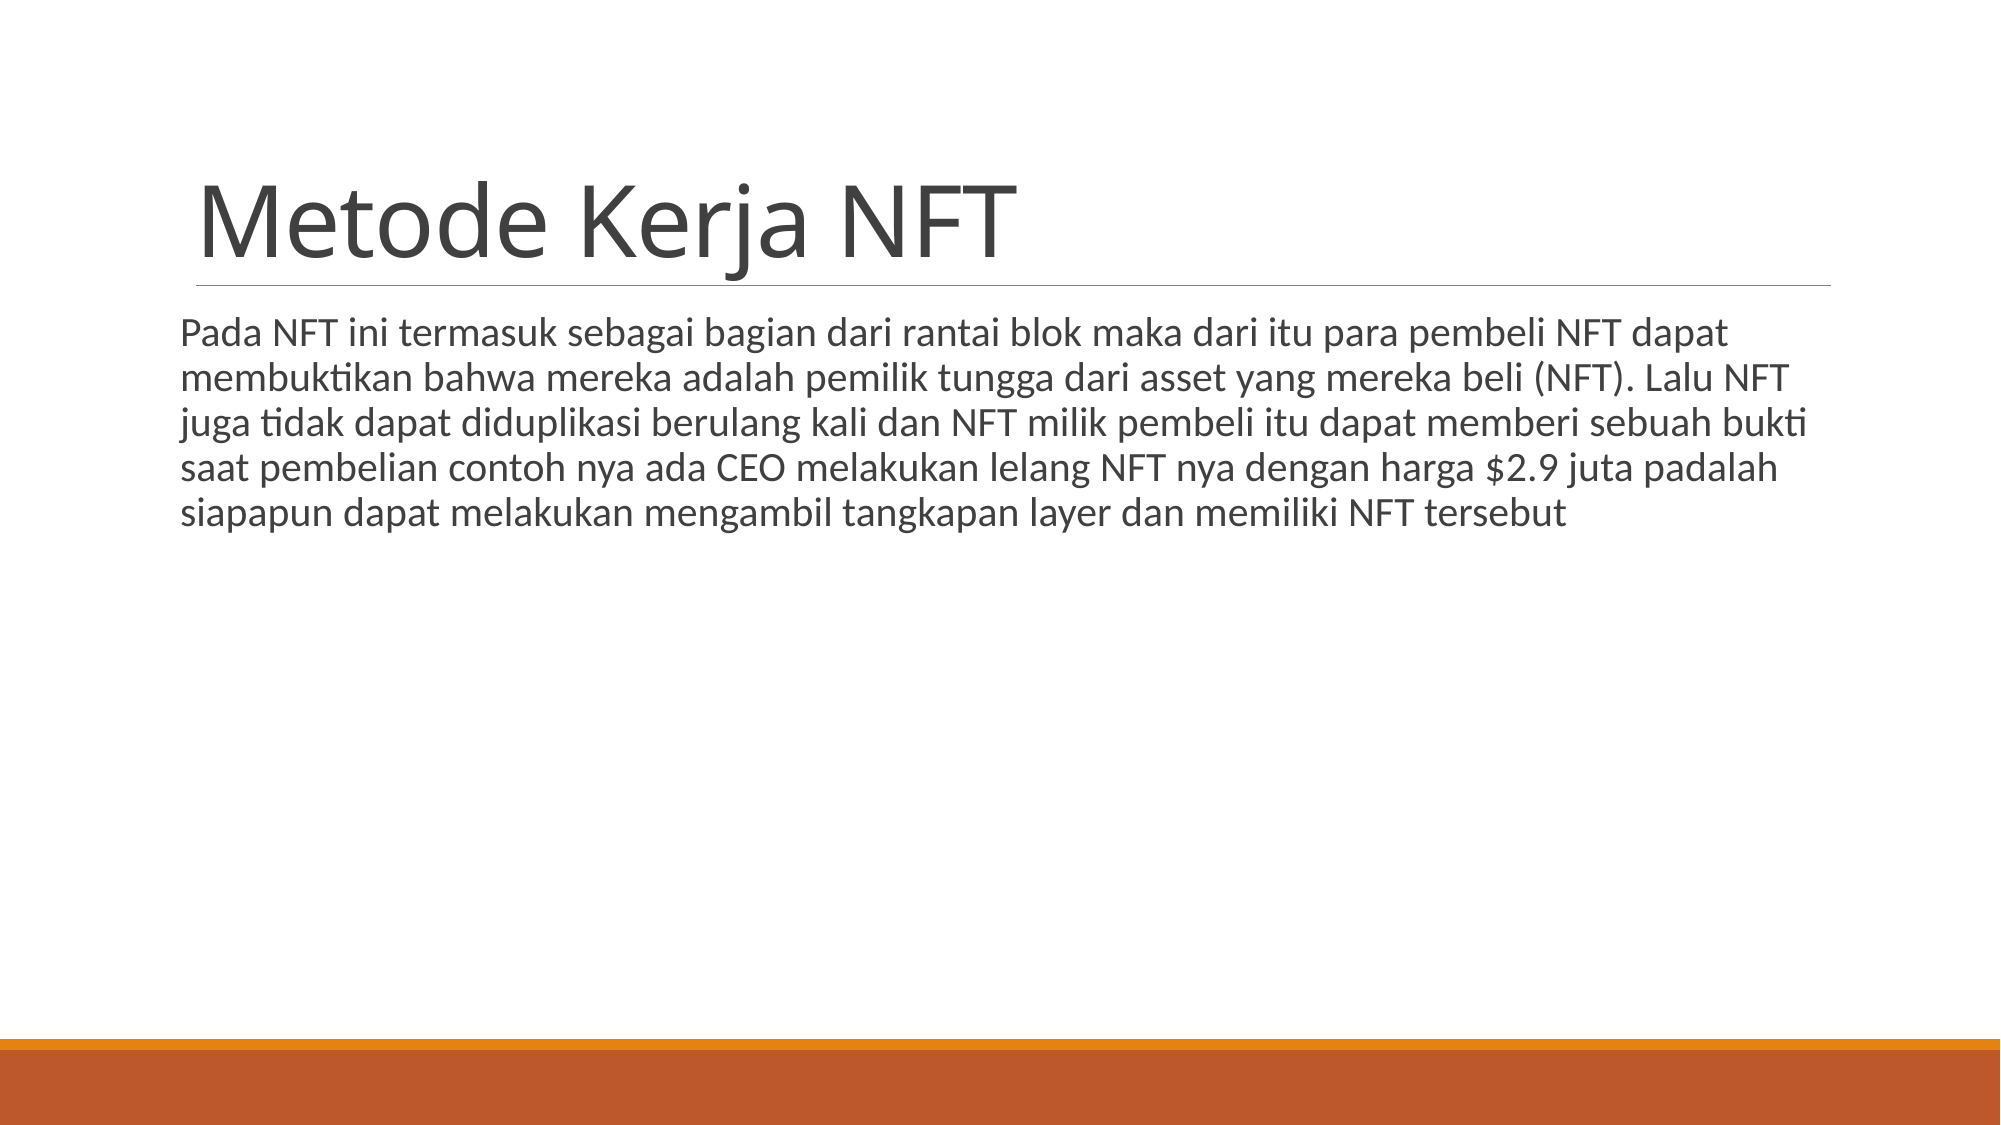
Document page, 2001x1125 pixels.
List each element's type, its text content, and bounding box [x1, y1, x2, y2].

list Pada NFT ini termasuk sebagai bagian dari rantai blok maka dari itu para pembeli NFT dapat membuktikan bahwa mereka adalah pemilik tungga dari asset yang mereka beli (NFT). Lalu NFT juga tidak dapat diduplikasi berulang kali dan NFT milik pembeli itu dapat memberi sebuah bukti saat pembelian contoh nya ada CEO melakukan lelang NFT nya dengan harga $2.9 juta padalah siapapun dapat melakukan mengambil tangkapan layer dan memiliki NFT tersebut [180, 302, 1830, 963]
title Metode Kerja NFT [180, 47, 1830, 285]
